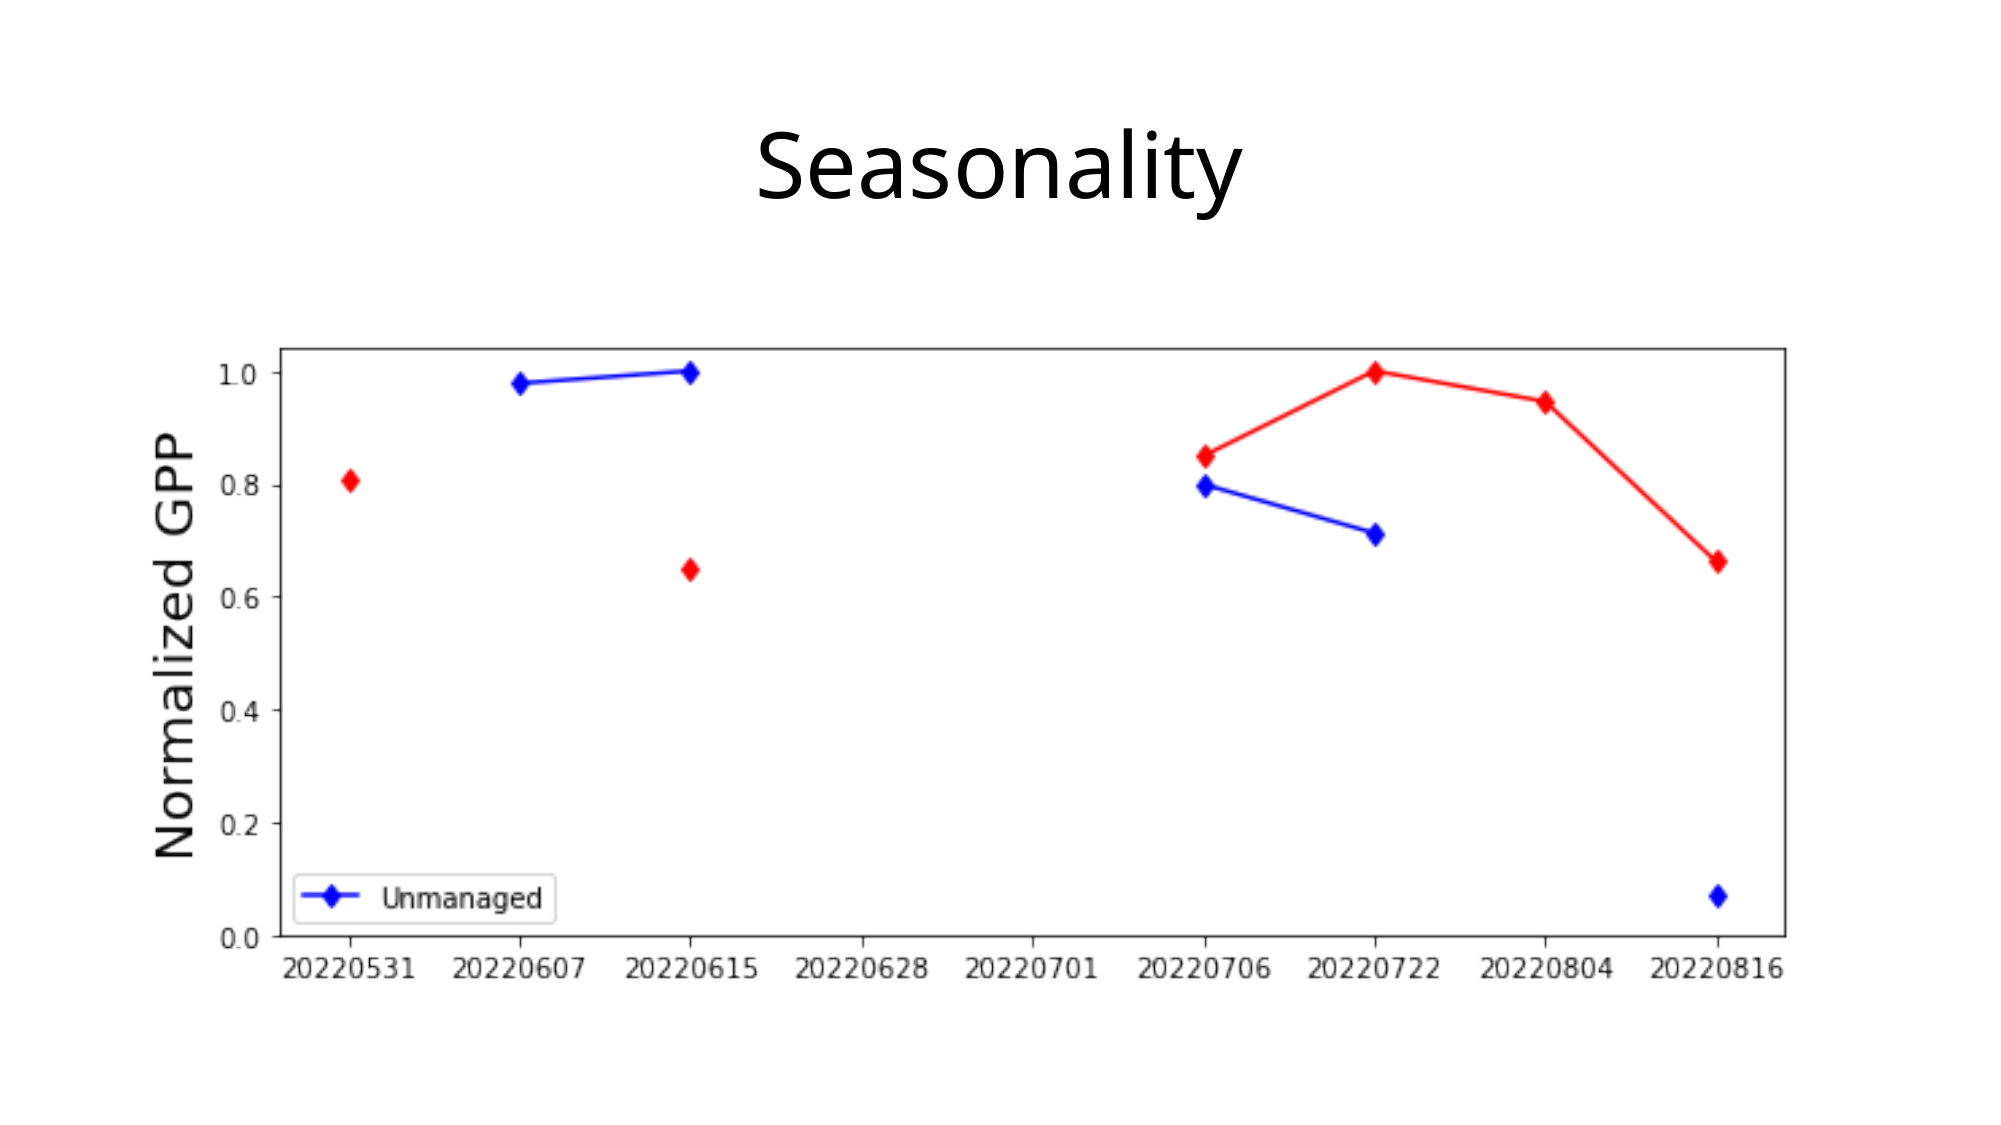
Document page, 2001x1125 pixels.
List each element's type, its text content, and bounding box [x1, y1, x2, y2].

title Seasonality [137, 59, 1863, 278]
picture [137, 332, 1804, 1001]
